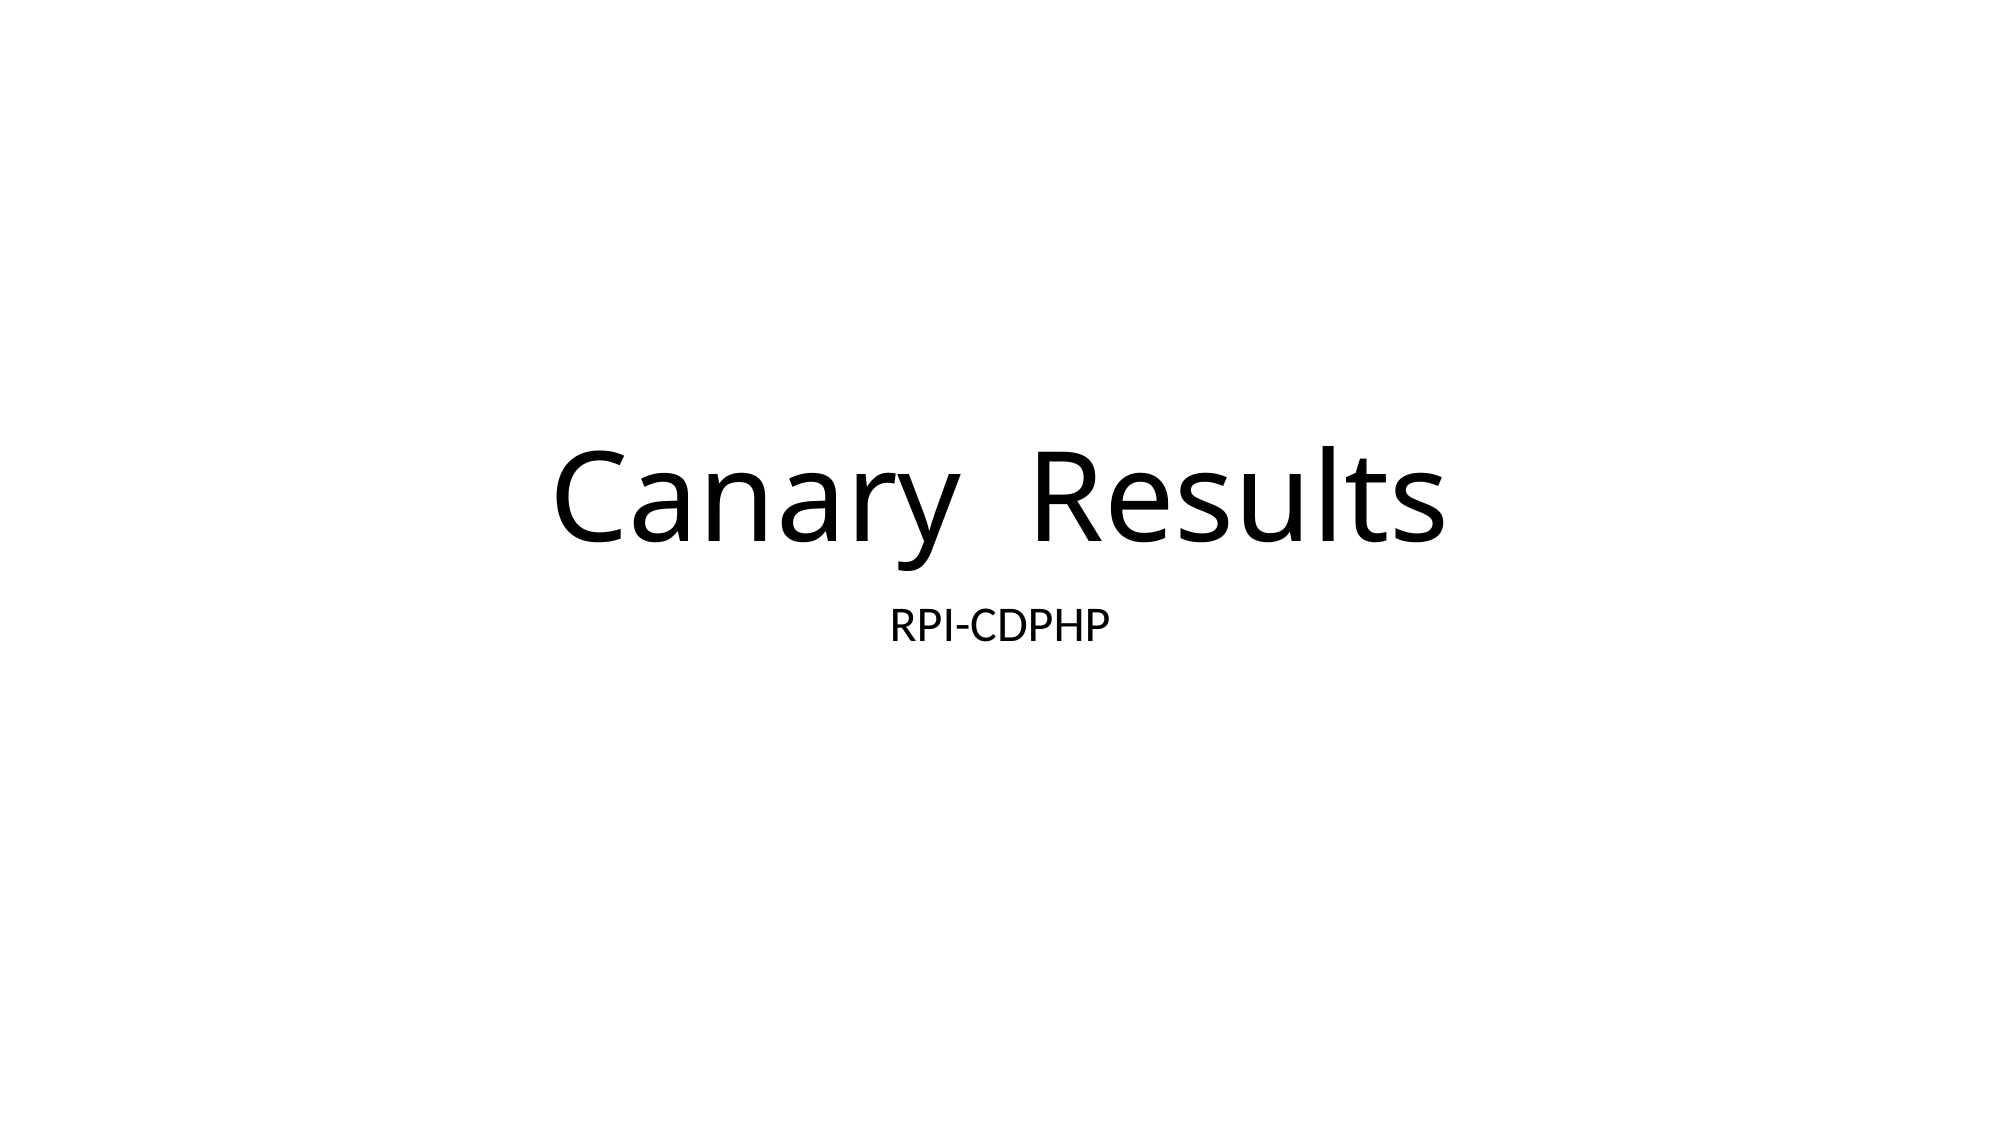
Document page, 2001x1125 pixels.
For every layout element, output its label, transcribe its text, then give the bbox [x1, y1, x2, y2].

title Canary Results [249, 184, 1750, 576]
subtitle RPI-CDPHP [249, 590, 1750, 863]
